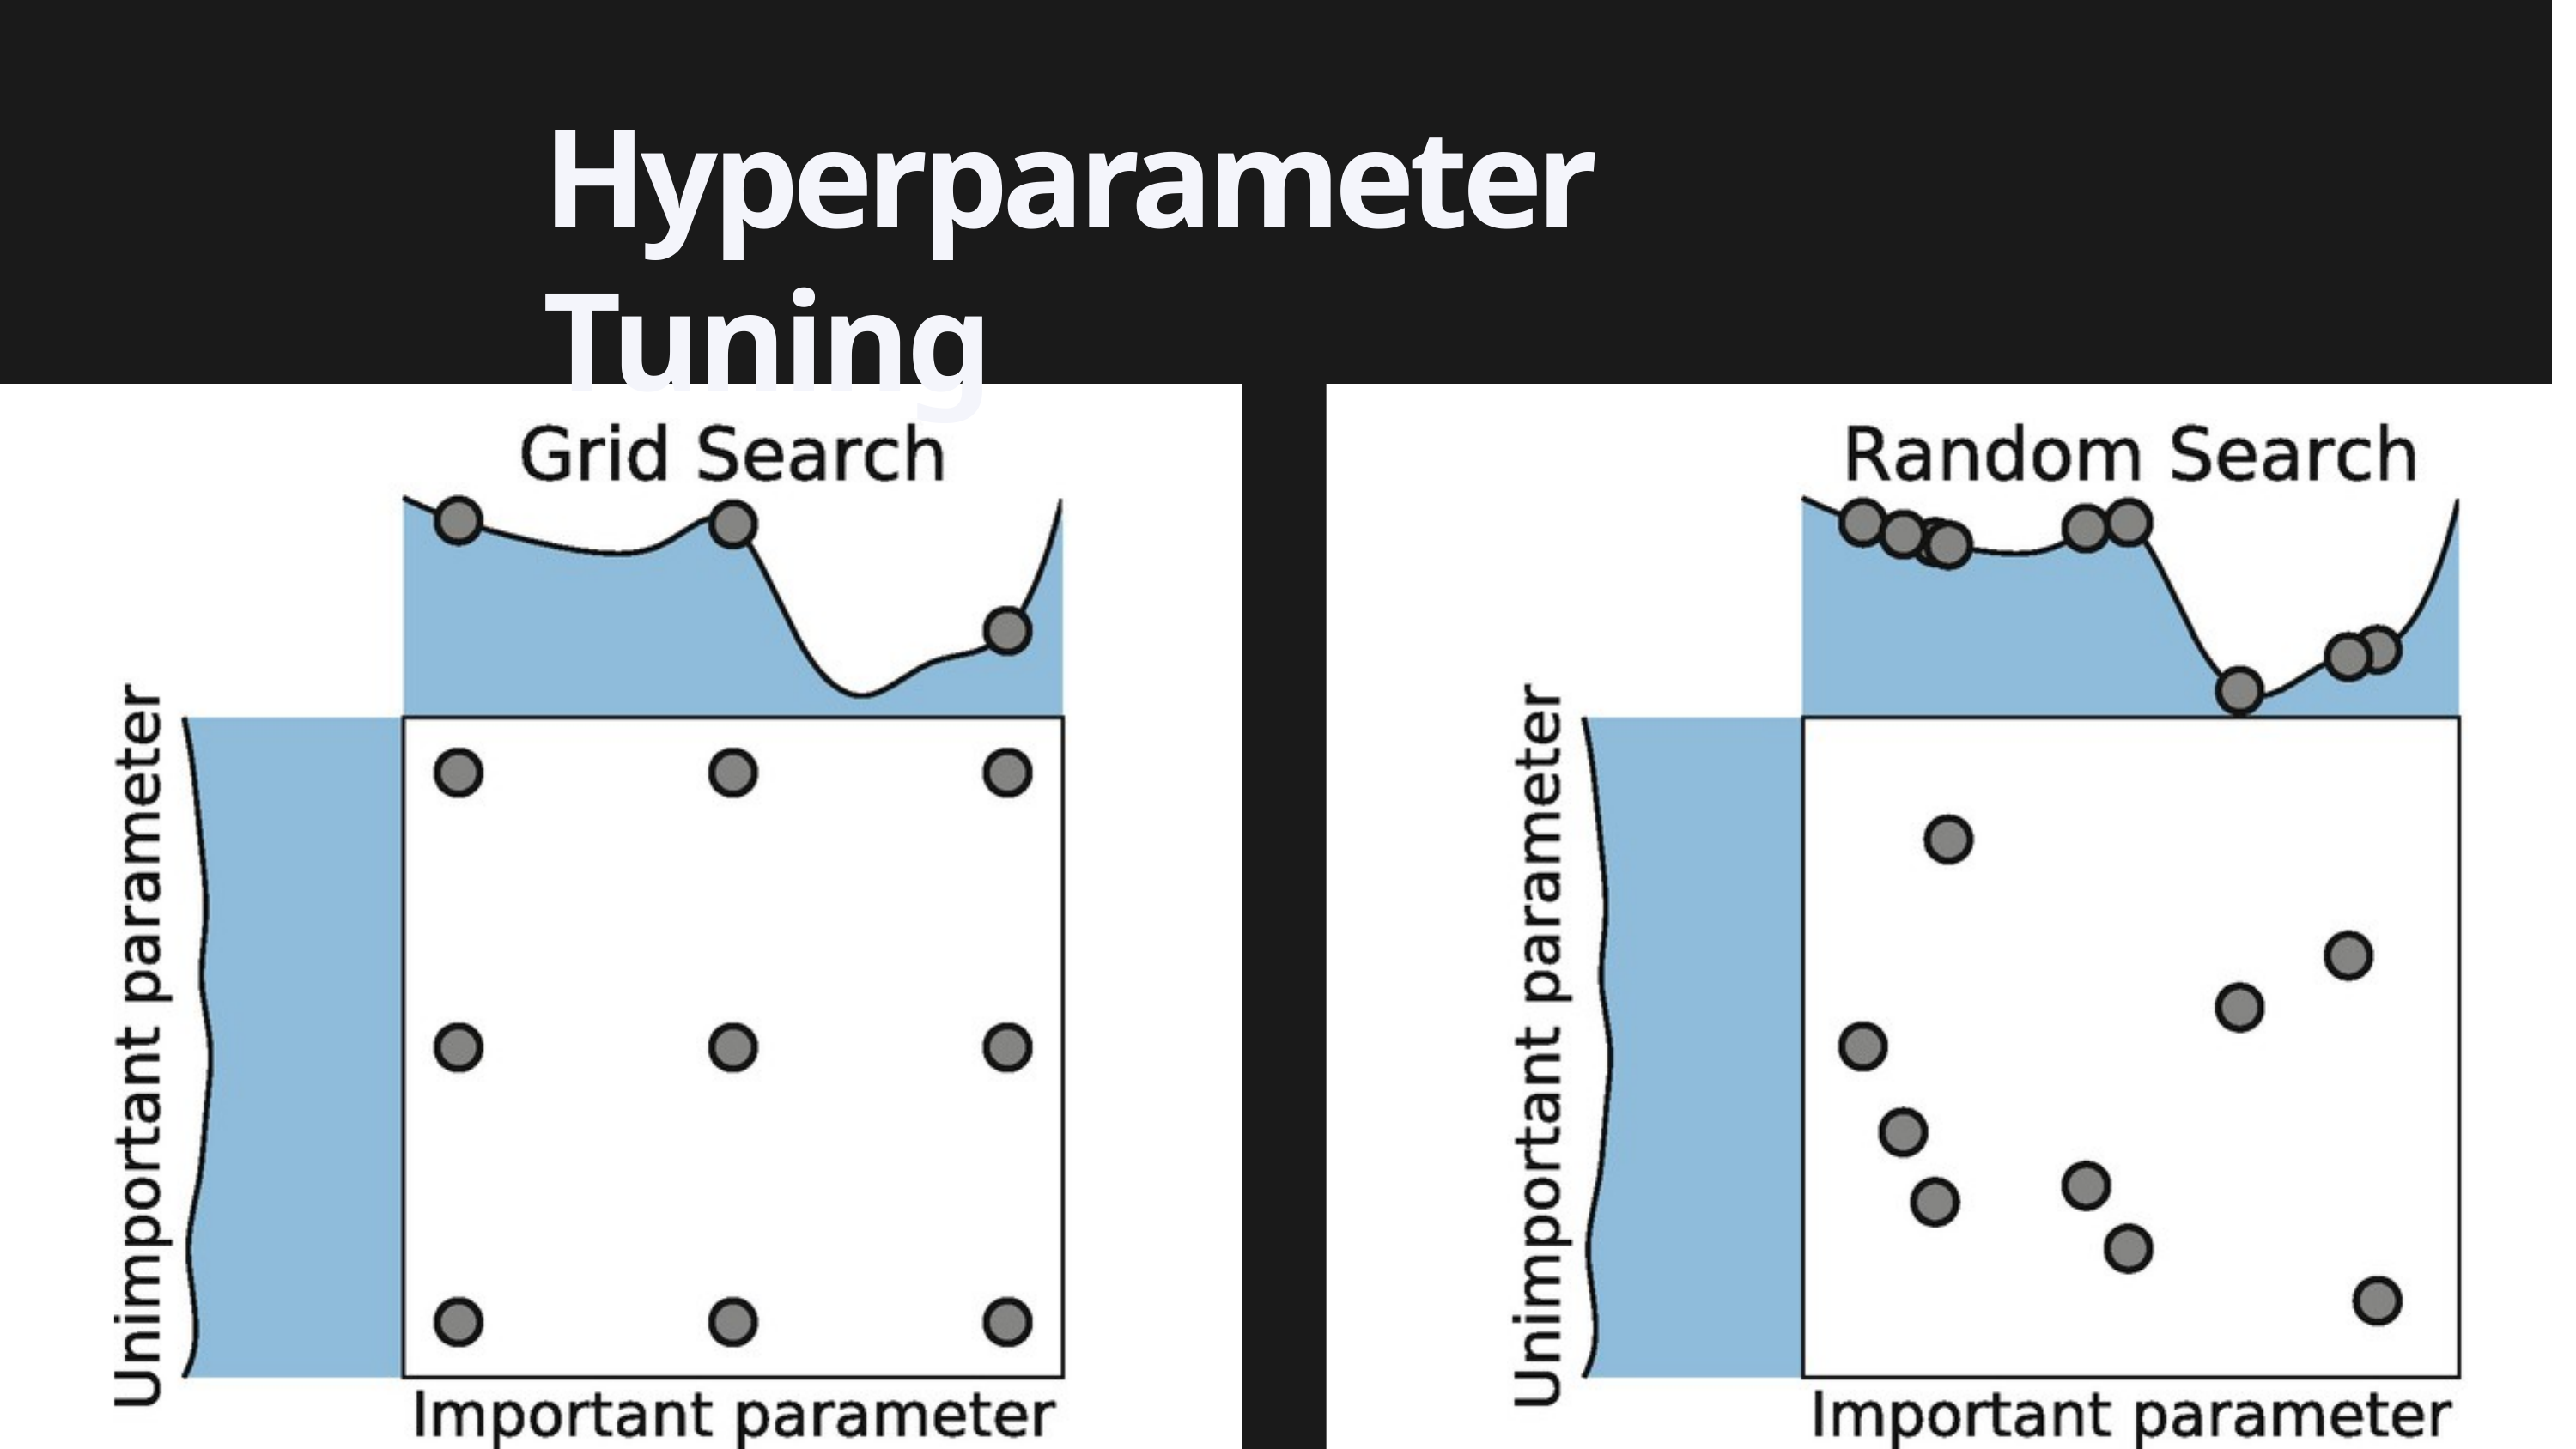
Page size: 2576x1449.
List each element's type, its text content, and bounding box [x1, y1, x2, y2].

text_box [1507, 418, 2468, 1449]
text_box [1242, 419, 1327, 1449]
text_box [113, 418, 1072, 1449]
text_box [0, 0, 2552, 384]
title Hyperparameter Tuning [541, 90, 2002, 419]
